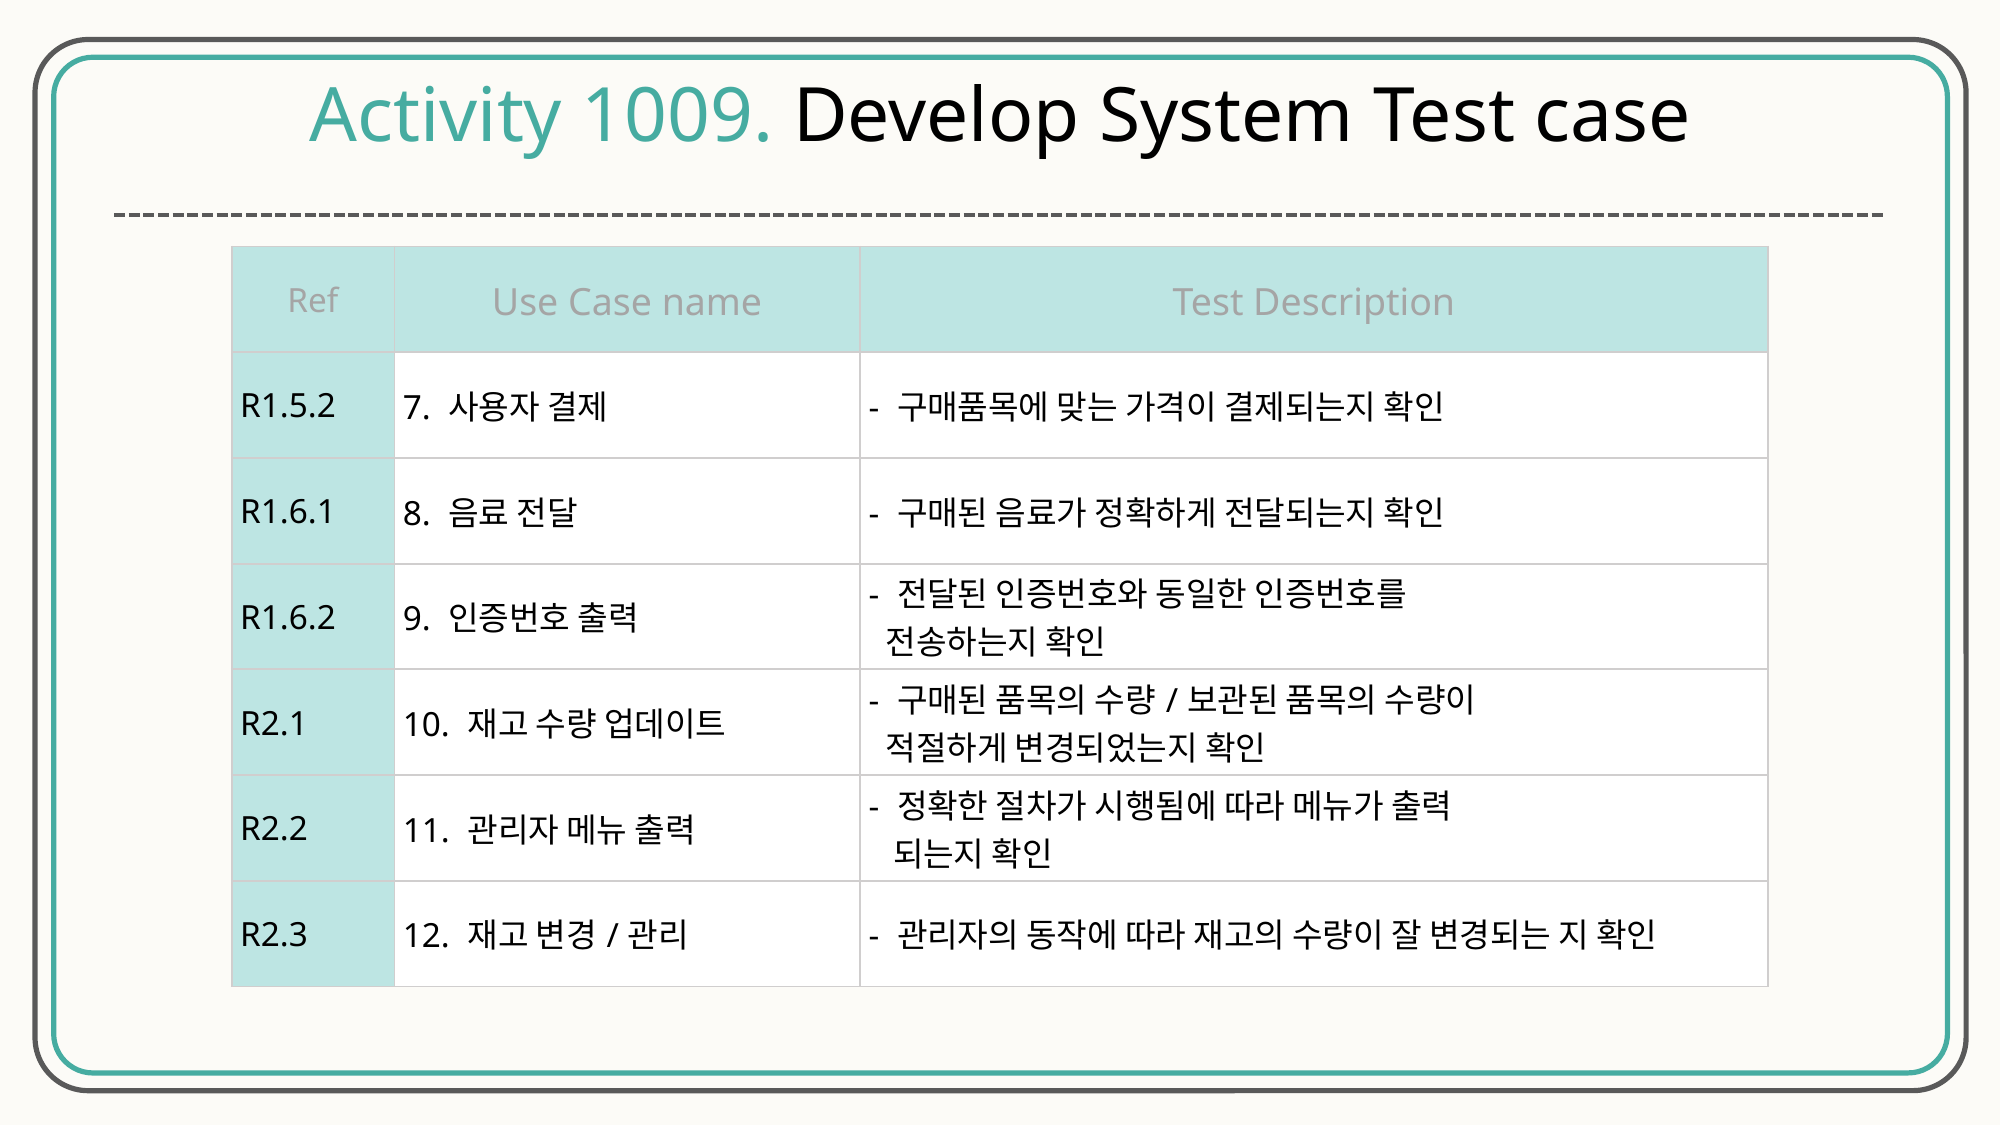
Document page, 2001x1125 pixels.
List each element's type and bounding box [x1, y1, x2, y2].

text_box [34, 39, 1967, 1091]
